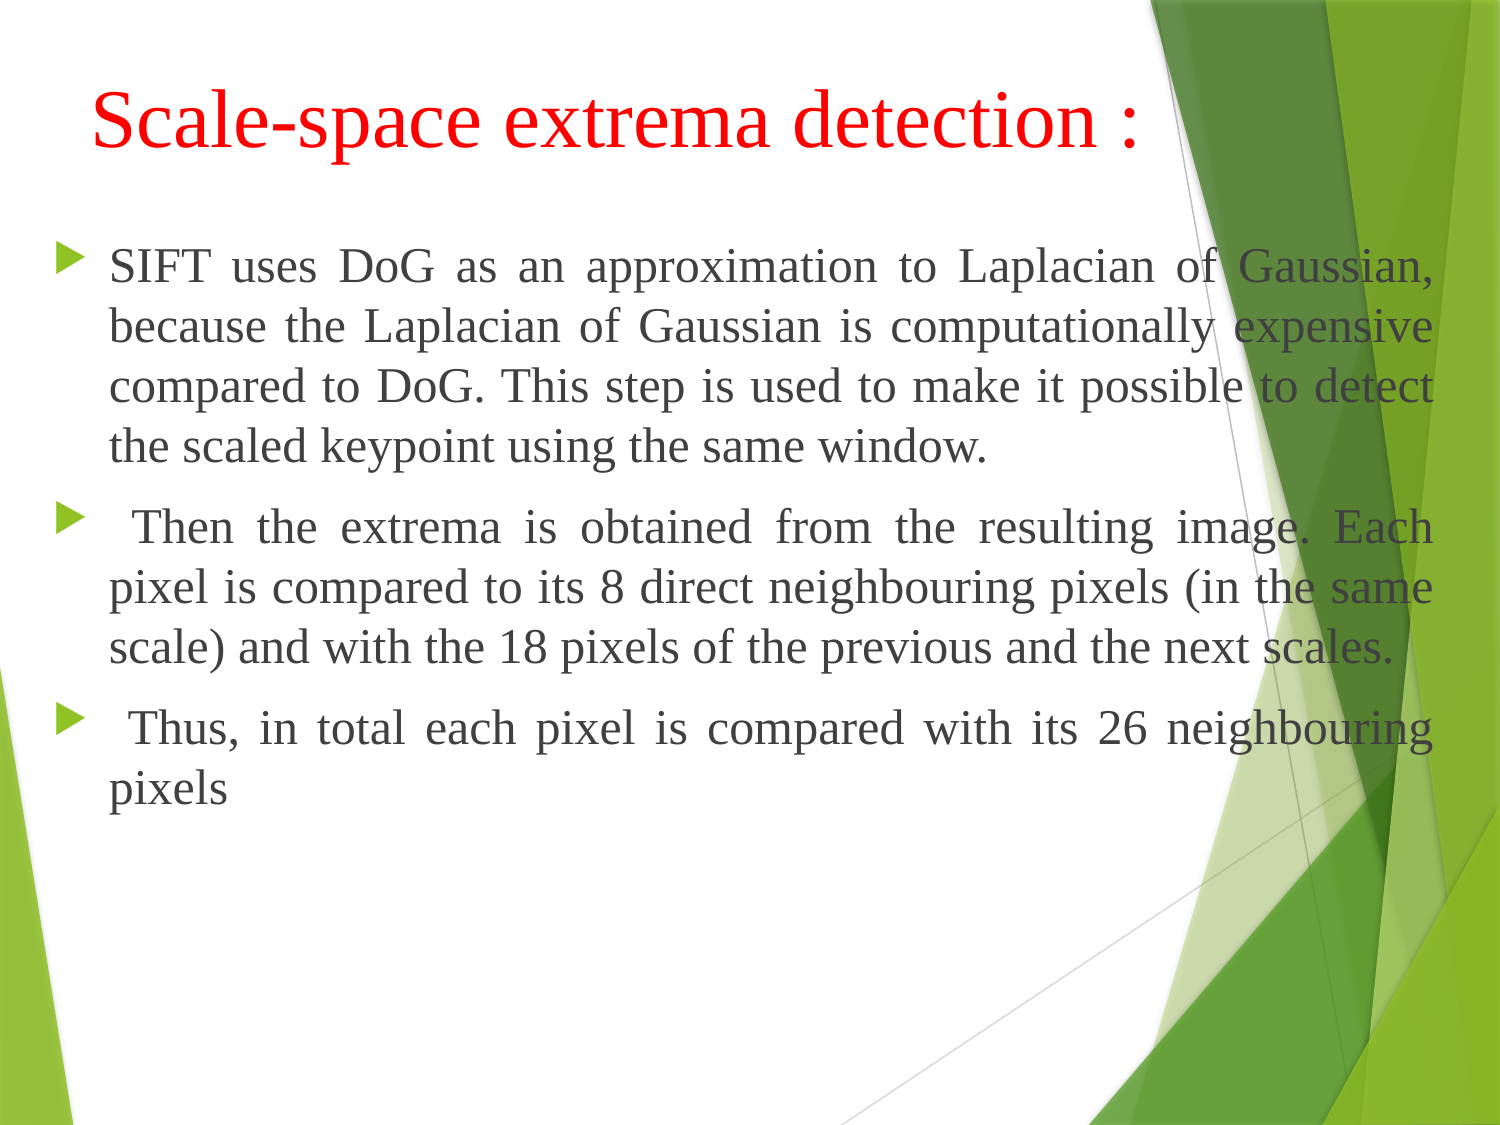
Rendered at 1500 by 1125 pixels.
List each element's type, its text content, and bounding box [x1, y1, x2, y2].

text_box [0, 0, 1500, 75]
title Scale-space extrema detection : [75, 138, 1425, 169]
list SIFT uses DoG as an approximation to Laplacian of Gaussian, because the Laplacian of Gaussian is computationally expensive compared to DoG. This step is used to make it possible to detect the scaled keypoint using the same window. Then the extrema is obtained from the resulting image. Each pixel is compared to its 8 direct neighbouring pixels (in the same scale) and with the 18 pixels of the previous and the next scales. Thus, in total each pixel is compared with its 26 neighbouring pixels [37, 224, 1450, 1050]
title Scale-space extrema detection : [75, 75, 1425, 137]
